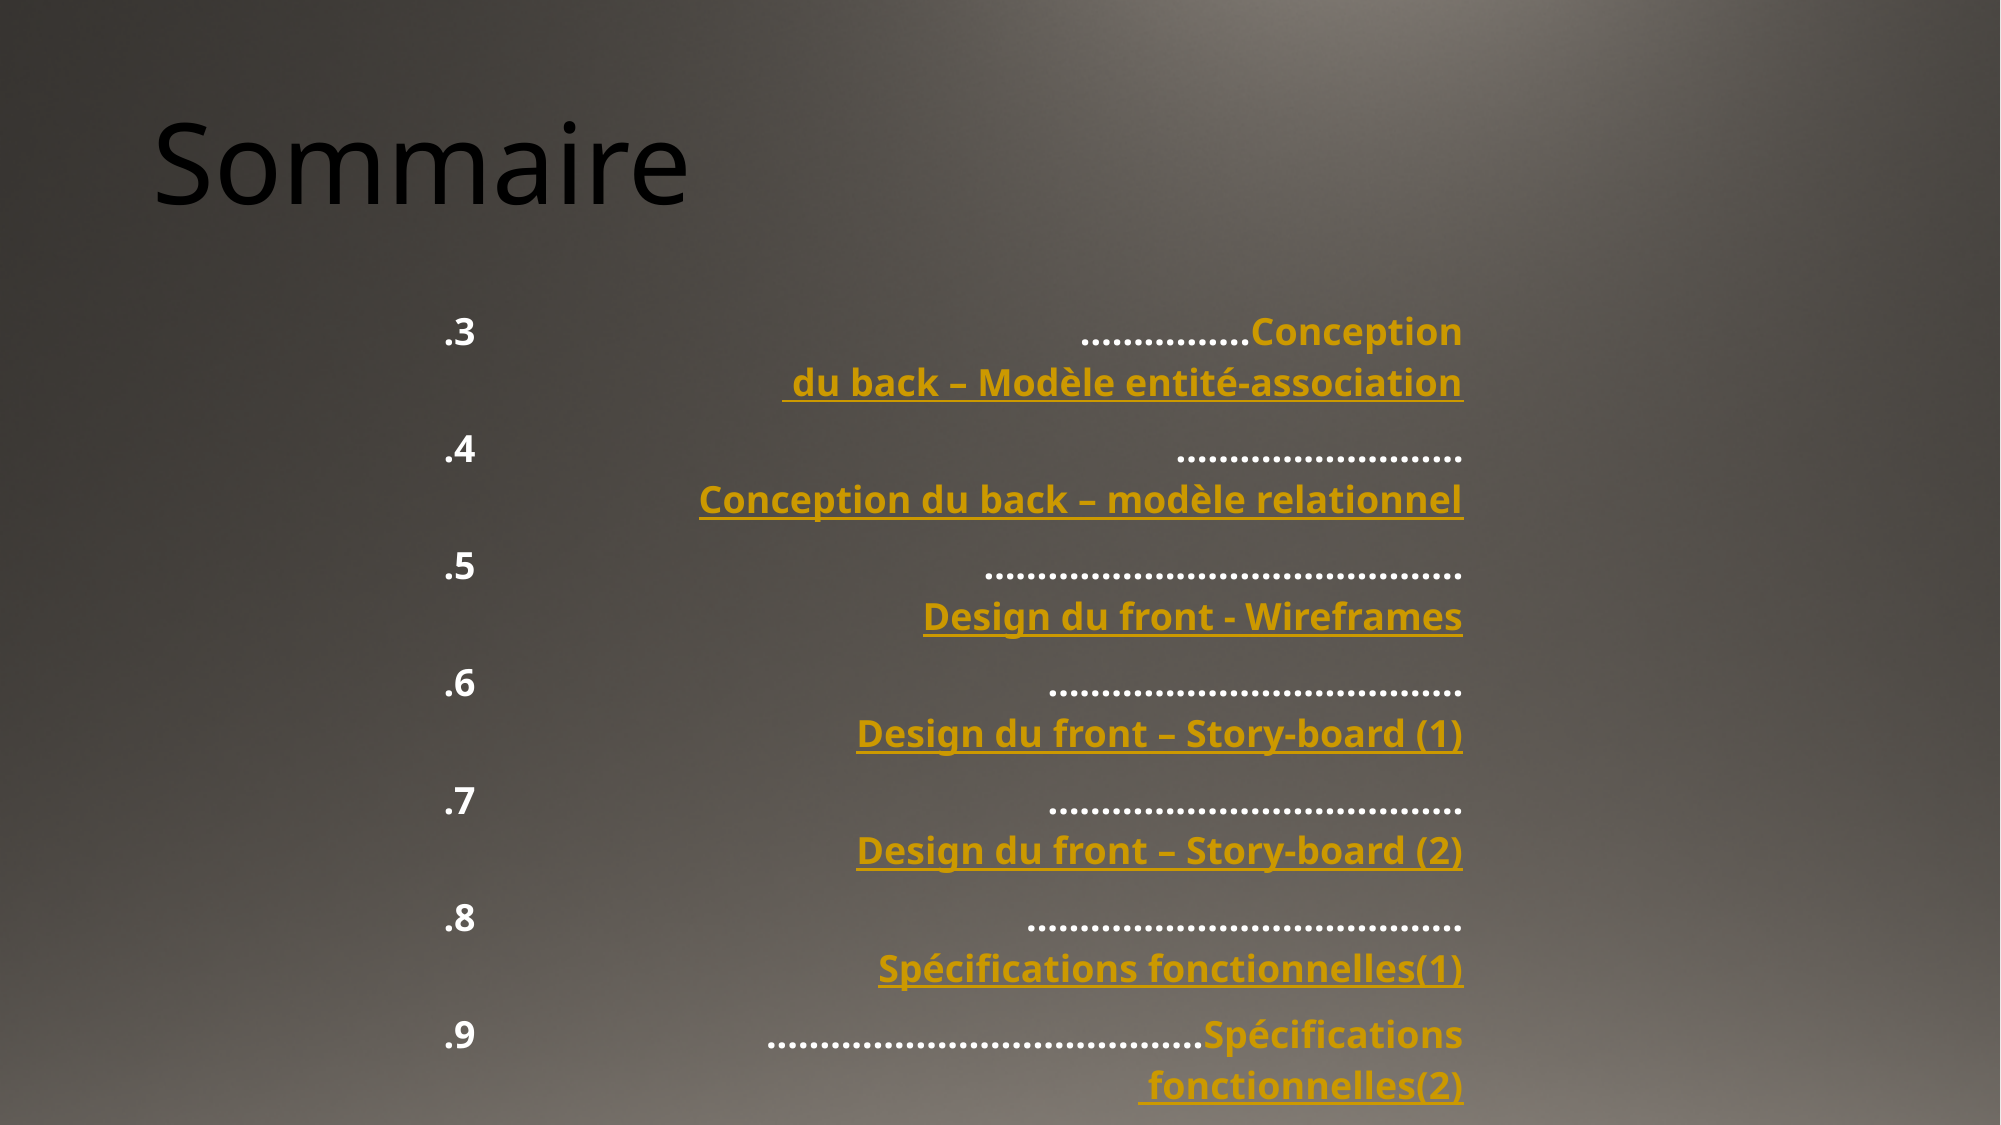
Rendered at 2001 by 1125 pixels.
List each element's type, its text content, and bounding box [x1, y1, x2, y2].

table_cell …………………………………Design du front – Story-board (1) [491, 649, 1479, 767]
table_header .3 [399, 298, 491, 415]
table_cell .9 [399, 1001, 491, 1118]
table_cell ..…………………………………Spécifications fonctionnelles(3) [491, 1118, 1479, 1125]
picture [0, 0, 2001, 1125]
table_header …………….Conception du back – Modèle entité-association [491, 298, 1479, 415]
table_cell ..…………………………………Spécifications fonctionnelles(2) [491, 1001, 1479, 1118]
table_cell .4 [399, 415, 491, 532]
table_cell ………………………Conception du back – modèle relationnel [491, 415, 1479, 532]
table_cell ………………………………………Design du front - Wireframes [491, 532, 1479, 649]
table_cell …………………………………Design du front – Story-board (2) [491, 767, 1479, 884]
table_cell .6 [399, 649, 491, 767]
table_cell ..…………………………………Spécifications fonctionnelles(1) [491, 884, 1479, 1001]
table_cell .7 [399, 767, 491, 884]
table_cell .10 [399, 1118, 491, 1125]
title Sommaire [137, 59, 1863, 278]
table_cell .8 [399, 884, 491, 1001]
table_cell .5 [399, 532, 491, 649]
